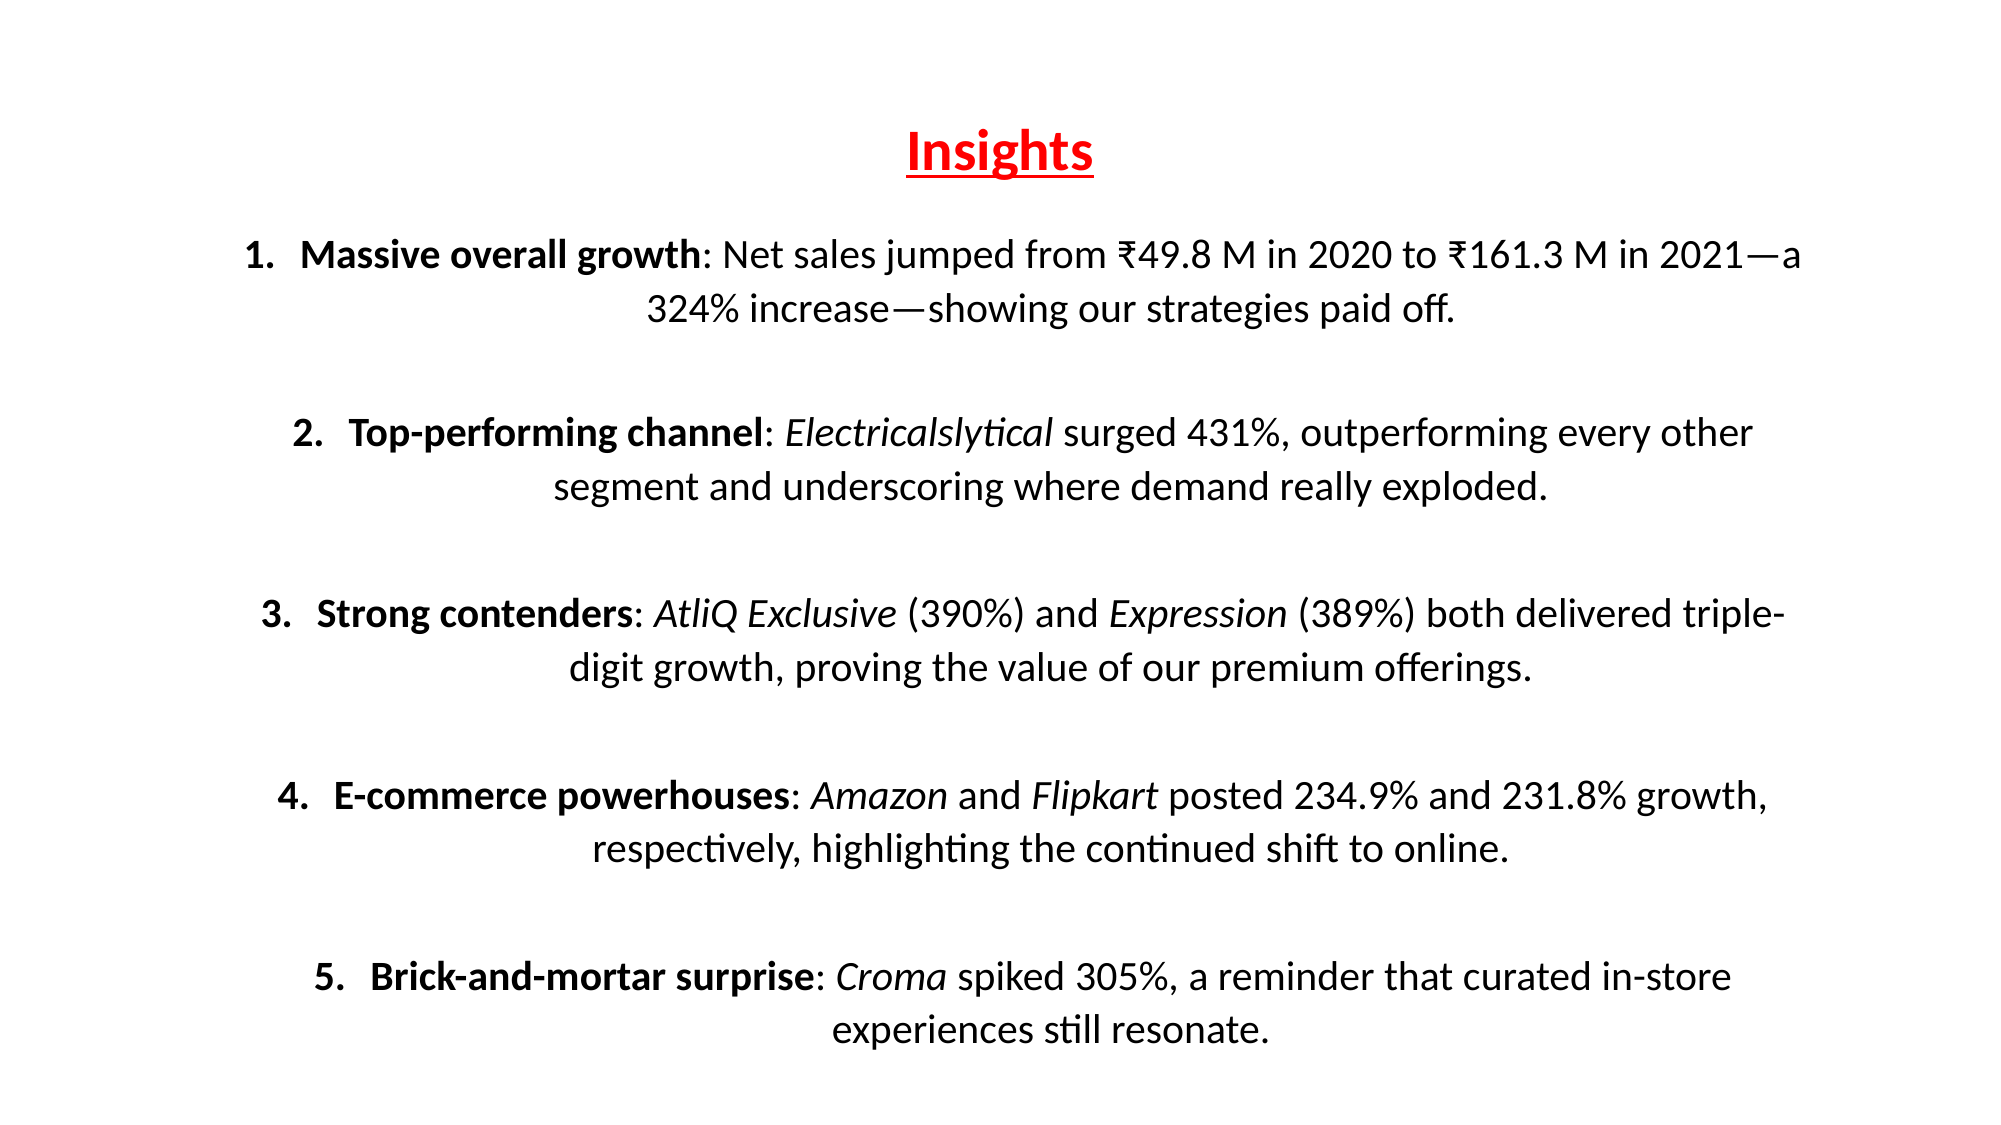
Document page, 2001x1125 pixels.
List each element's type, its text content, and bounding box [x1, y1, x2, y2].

subtitle Massive overall growth: Net sales jumped from ₹49.8 M in 2020 to ₹161.3 M in 2021—a 324% increase—showing our strategies paid off. Top-performing channel: Electricalslytical surged 431%, outperforming every other segment and underscoring where demand really exploded. Strong contenders: AtliQ Exclusive (390%) and Expression (389%) both delivered triple-digit growth, proving the value of our premium offerings. E-commerce powerhouses: Amazon and Flipkart posted 234.9% and 231.8% growth, respectively, highlighting the continued shift to online. Brick-and-mortar surprise: Croma spiked 305%, a reminder that curated in-store experiences still resonate. [208, 215, 1838, 1065]
title Insights [520, 112, 1480, 191]
